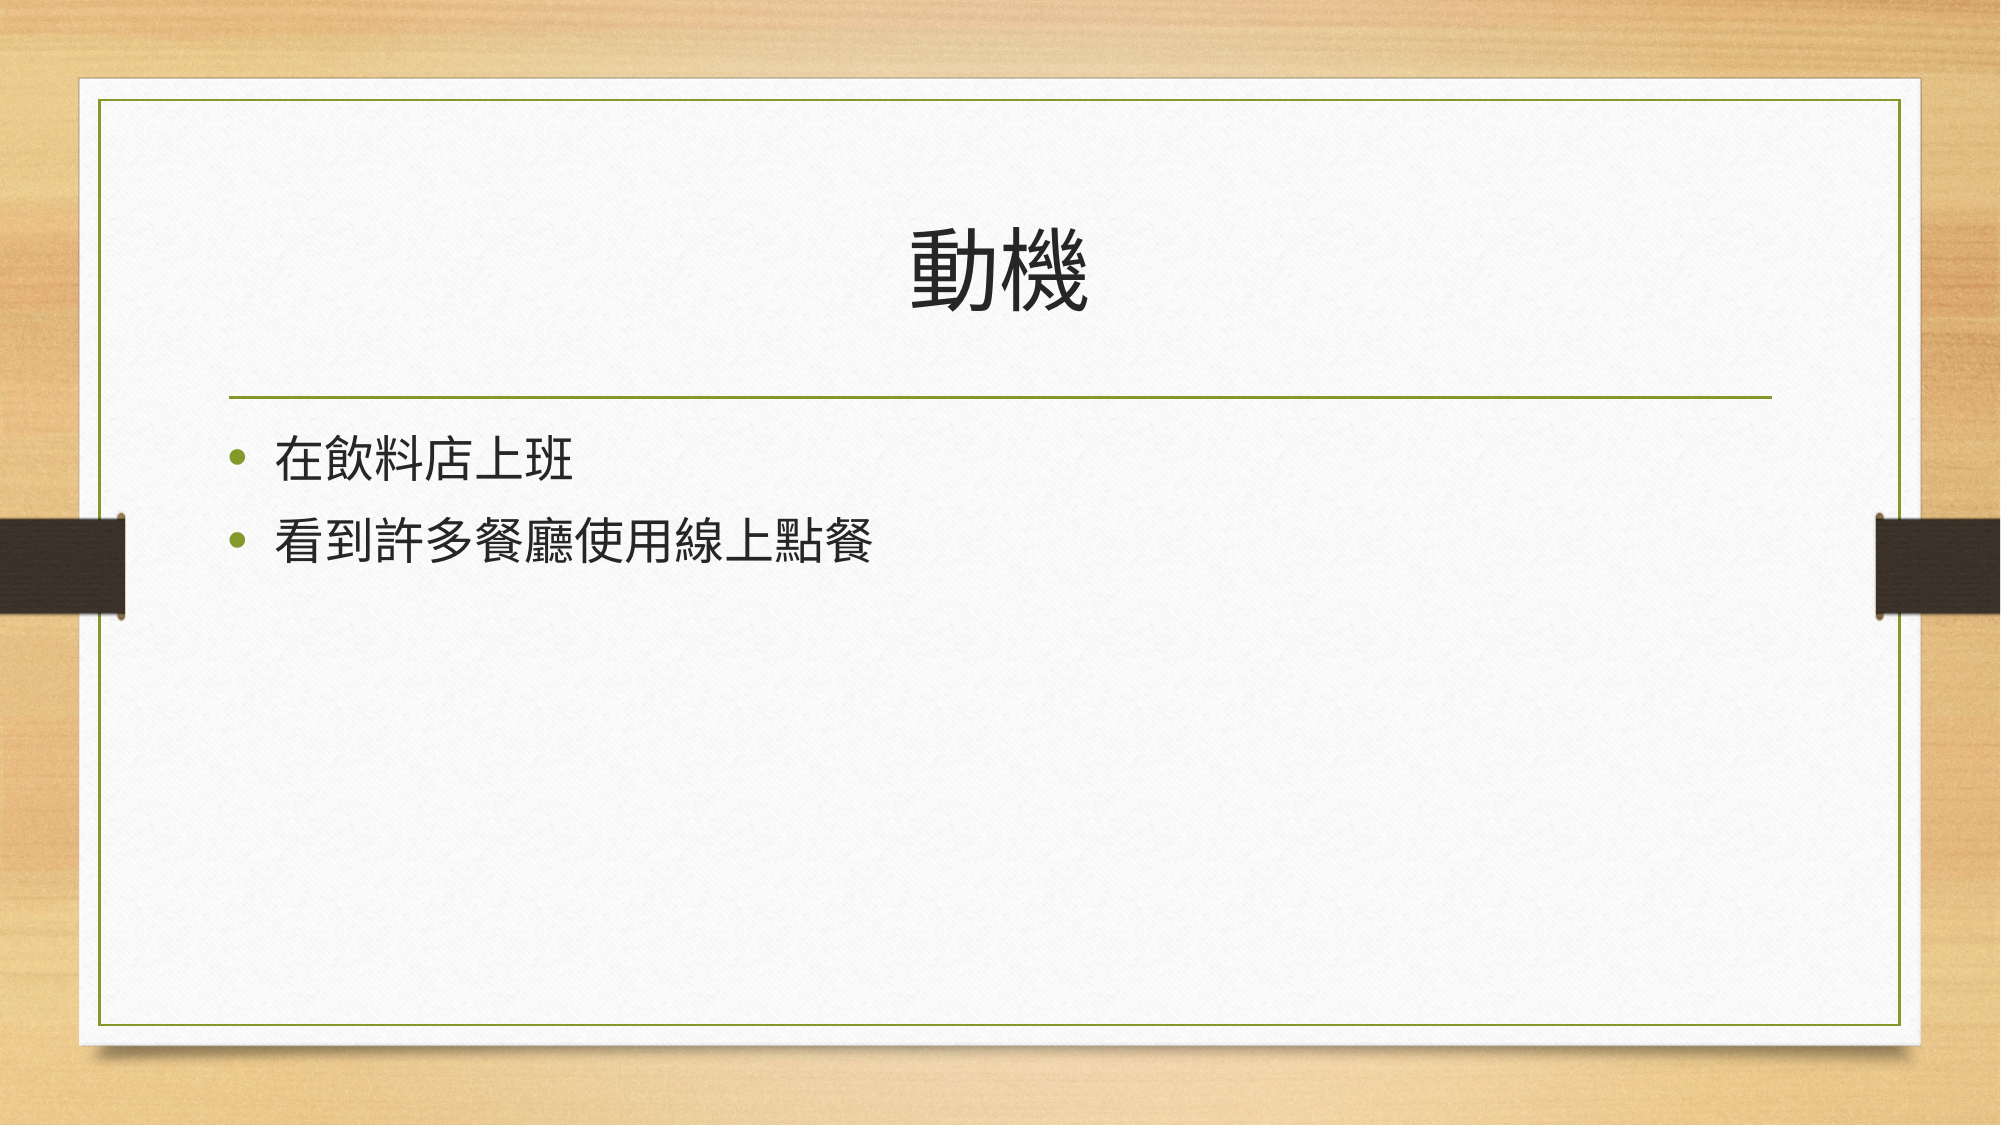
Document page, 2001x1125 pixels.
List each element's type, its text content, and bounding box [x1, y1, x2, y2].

list 在飲料店上班 看到許多餐廳使用線上點餐 [212, 419, 1788, 964]
picture [0, 0, 2001, 1125]
title 動機 [212, 161, 1788, 375]
